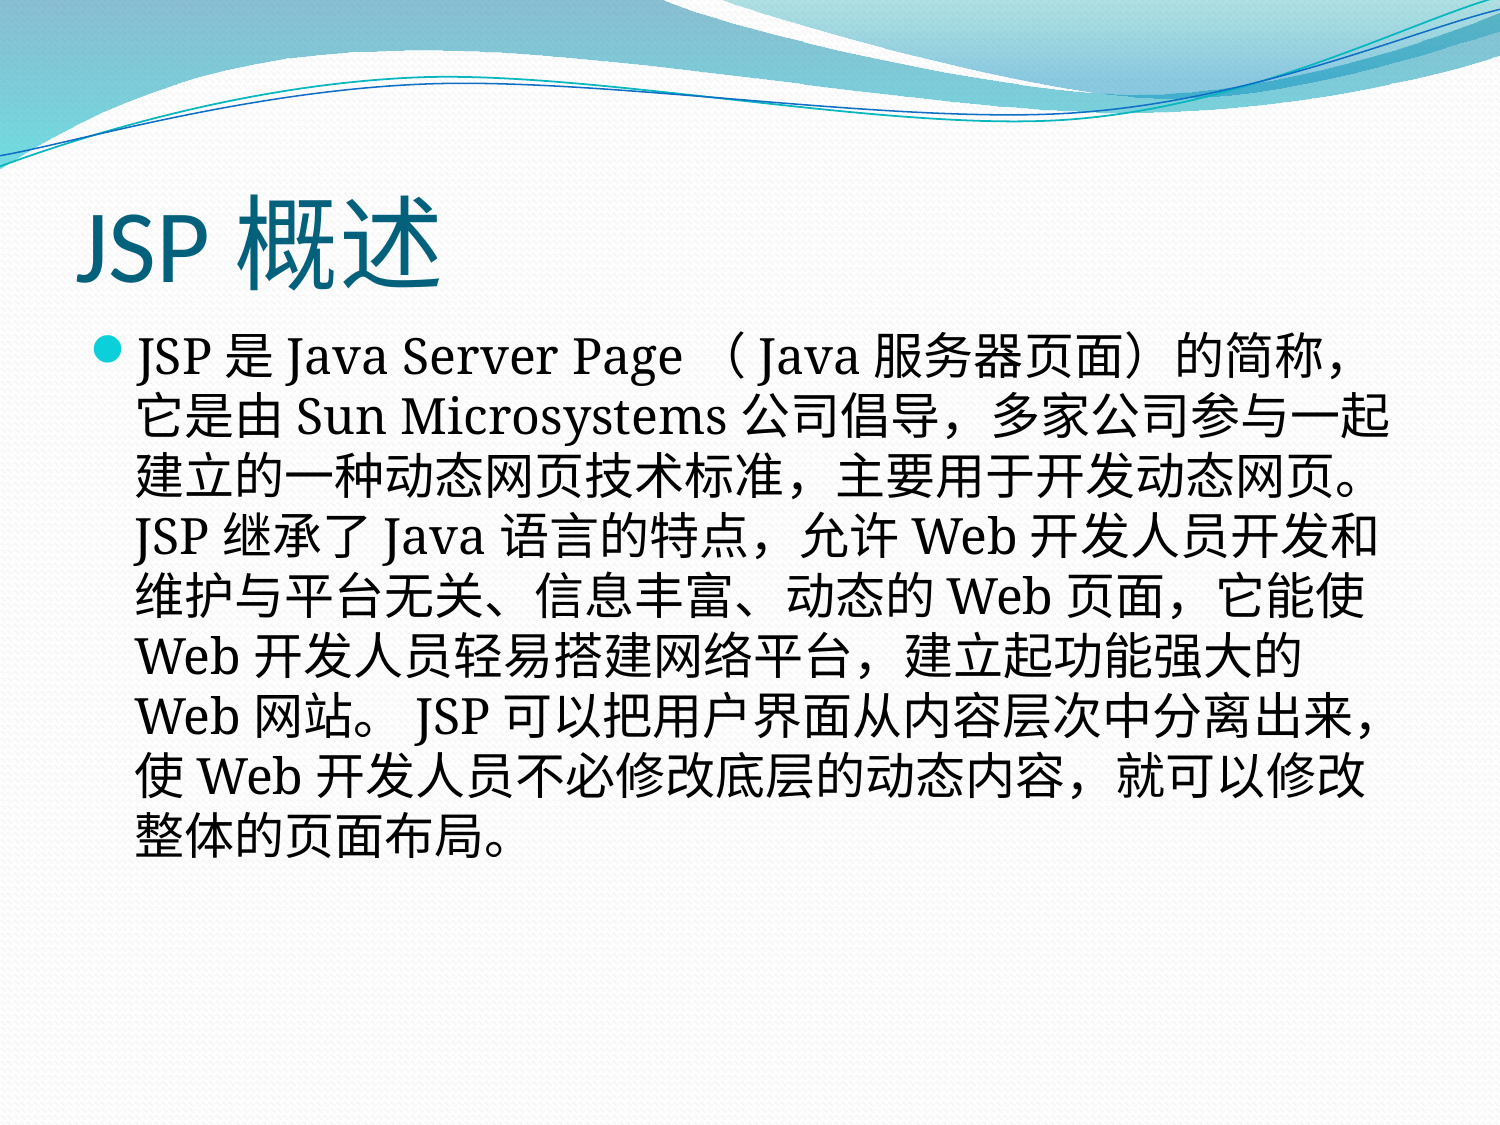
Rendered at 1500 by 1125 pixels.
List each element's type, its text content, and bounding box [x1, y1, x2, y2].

title JSP概述 [75, 115, 1425, 303]
list JSP是Java Server Page（Java服务器页面）的简称，它是由Sun Microsystems公司倡导，多家公司参与一起建立的一种动态网页技术标准，主要用于开发动态网页。JSP继承了Java语言的特点，允许Web开发人员开发和维护与平台无关、信息丰富、动态的Web页面，它能使Web开发人员轻易搭建网络平台，建立起功能强大的Web网站。JSP可以把用户界面从内容层次中分离出来，使Web开发人员不必修改底层的动态内容，就可以修改整体的页面布局。 [75, 317, 1425, 1038]
